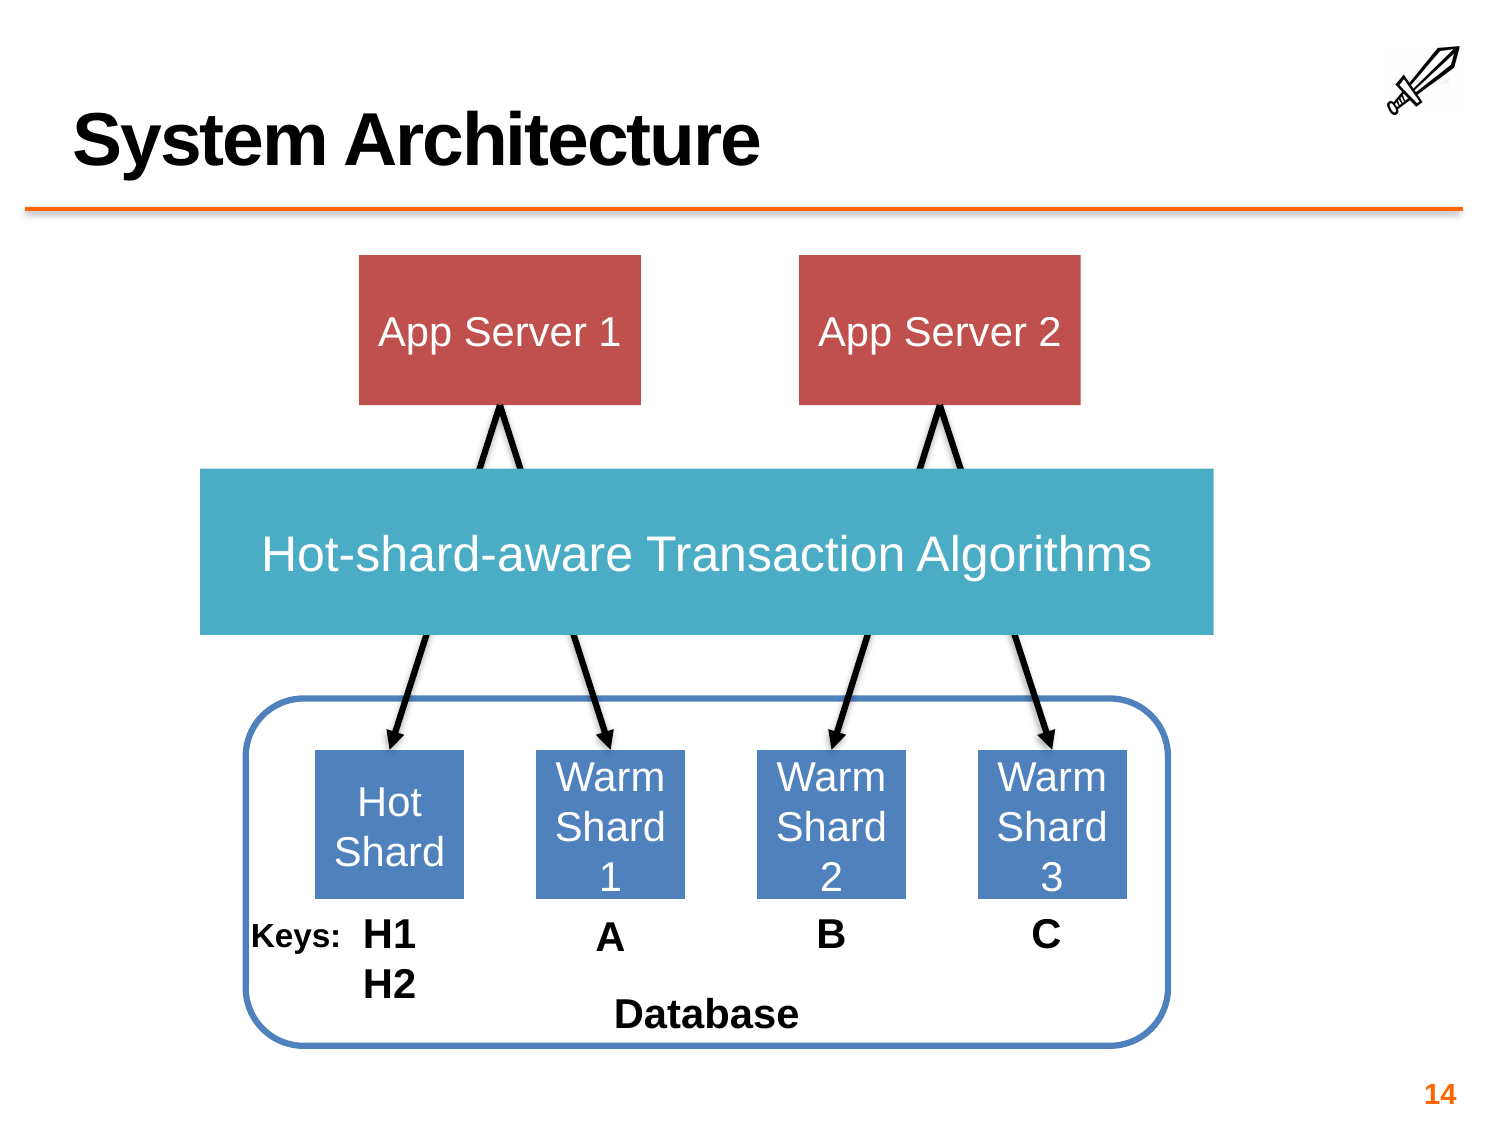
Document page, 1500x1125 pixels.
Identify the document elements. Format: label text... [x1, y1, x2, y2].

title System Architecture [57, 12, 1463, 188]
text_box Hot-shard-aware Transaction Algorithms [615, 468, 826, 635]
text_box App Server 2 [799, 255, 1081, 406]
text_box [245, 698, 1169, 1047]
picture [1386, 46, 1460, 116]
slide_number 14 [1112, 1074, 1463, 1110]
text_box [389, 404, 498, 751]
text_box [831, 404, 938, 751]
text_box Hot-shard-aware Transaction Algorithms [1057, 468, 1214, 635]
text_box Keys: [235, 907, 240, 962]
text_box App Server 1 [359, 255, 641, 406]
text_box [939, 404, 1053, 751]
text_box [499, 404, 611, 751]
text_box Hot-shard-aware Transaction Algorithms [200, 468, 384, 635]
